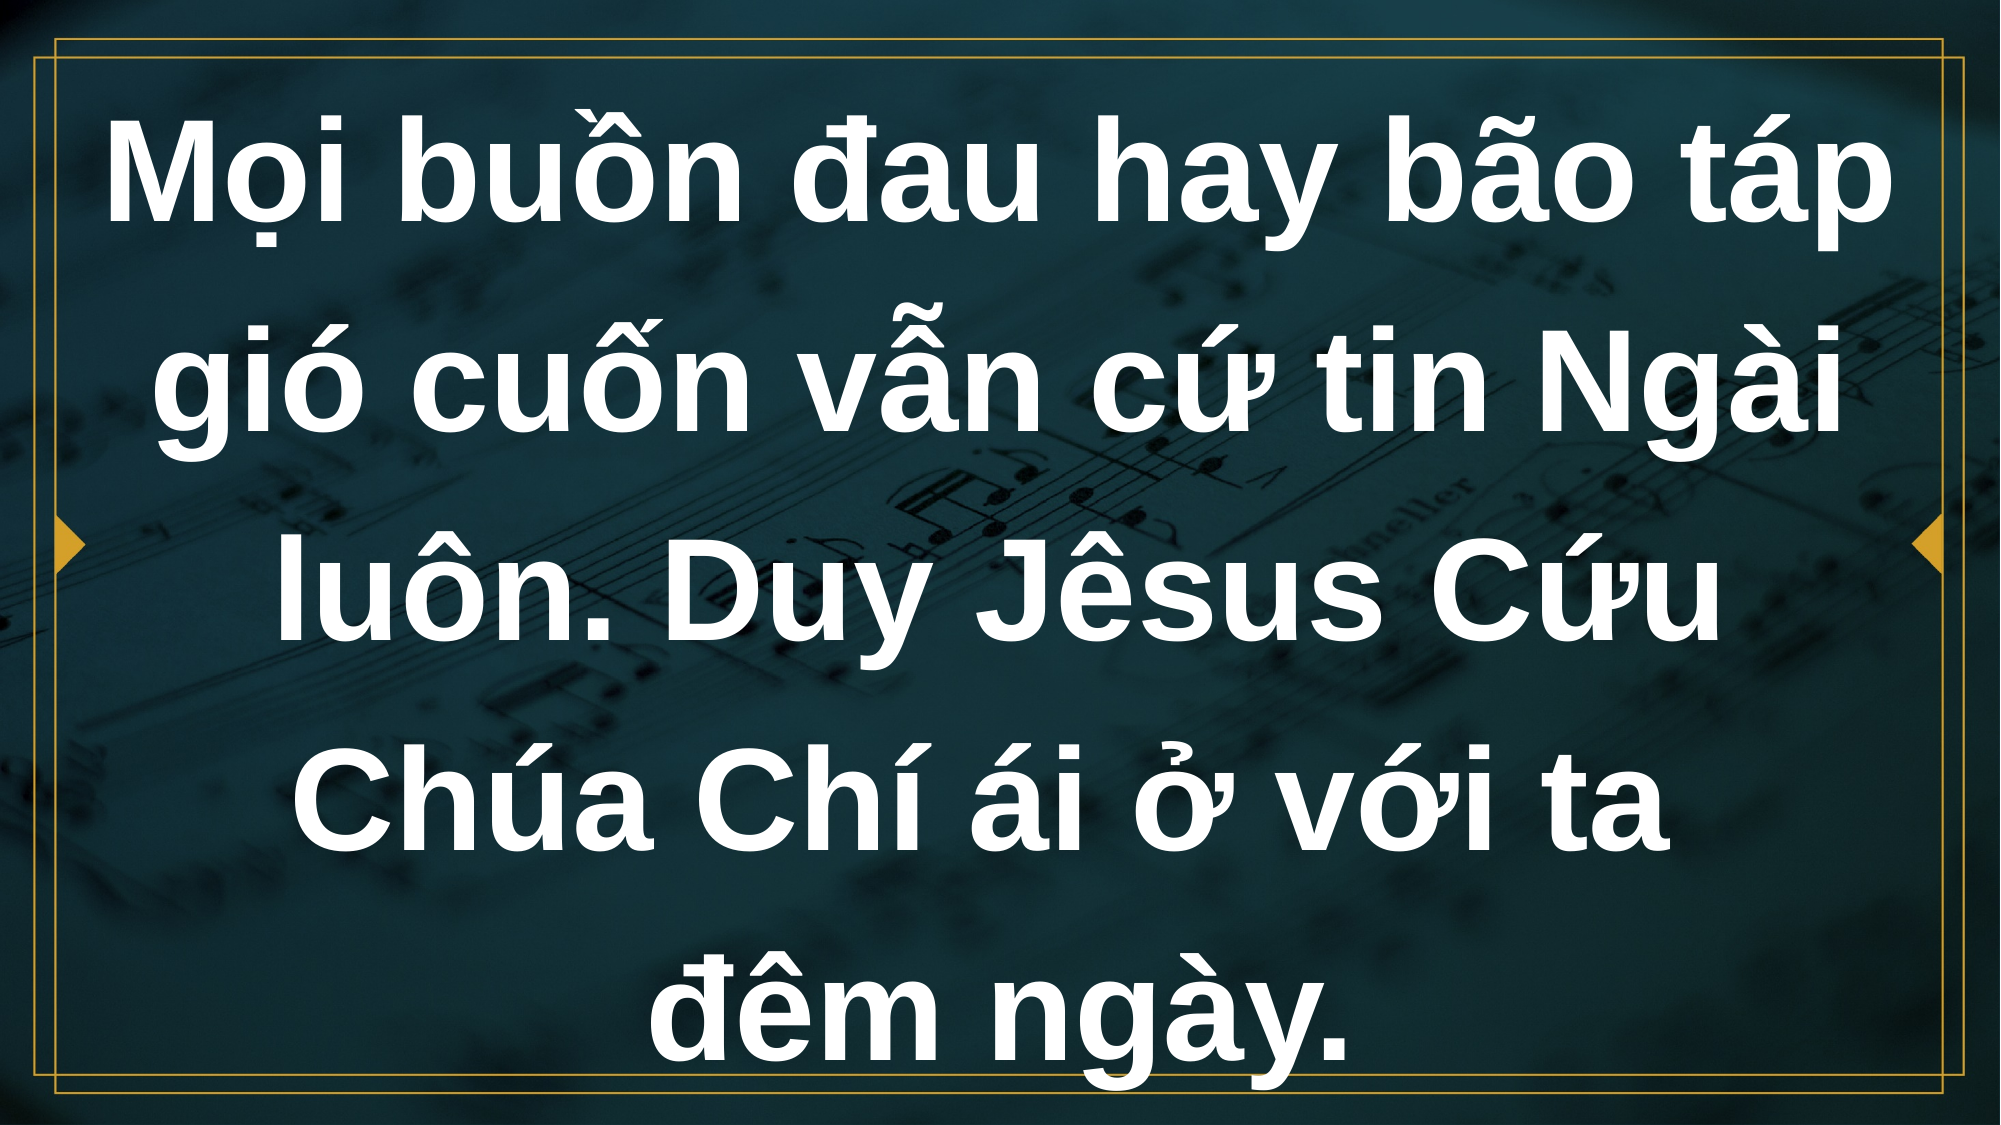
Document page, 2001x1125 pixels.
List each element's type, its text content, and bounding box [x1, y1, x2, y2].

title Mọi buồn đau hay bão táp gió cuốn vẫn cứ tin Ngài luôn. Duy Jêsus Cứu Chúa Chí ái ở với ta đêm ngày. [55, 53, 1945, 1077]
picture [0, 0, 2000, 1125]
